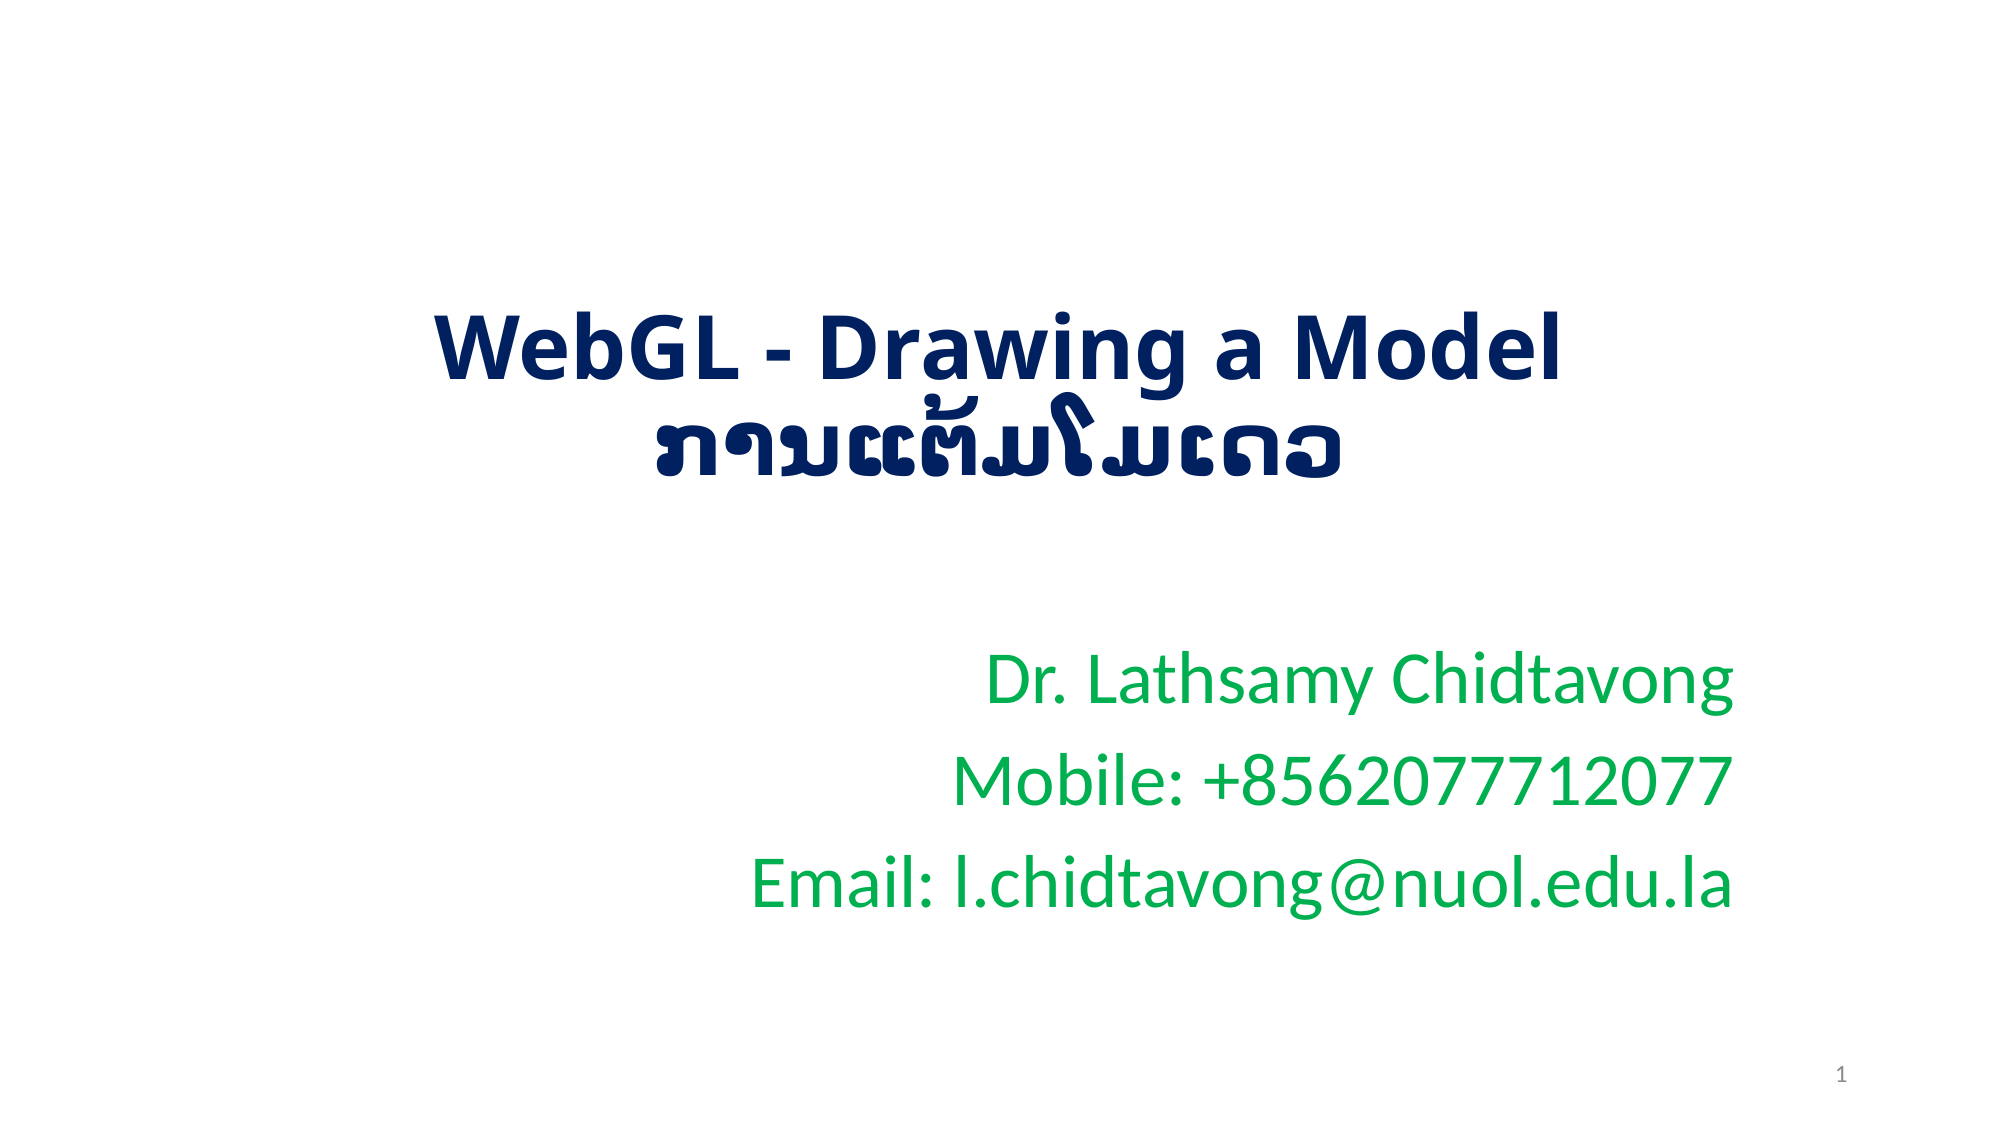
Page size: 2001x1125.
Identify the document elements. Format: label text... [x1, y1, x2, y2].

subtitle Dr. Lathsamy Chidtavong Mobile: +8562077712077 Email: l.chidtavong@nuol.edu.la [249, 550, 1750, 1041]
slide_number 1 [1412, 1042, 1863, 1103]
title WebGL - Drawing a Model ການແຕ້ມໂມເດວ [249, 199, 1750, 502]
